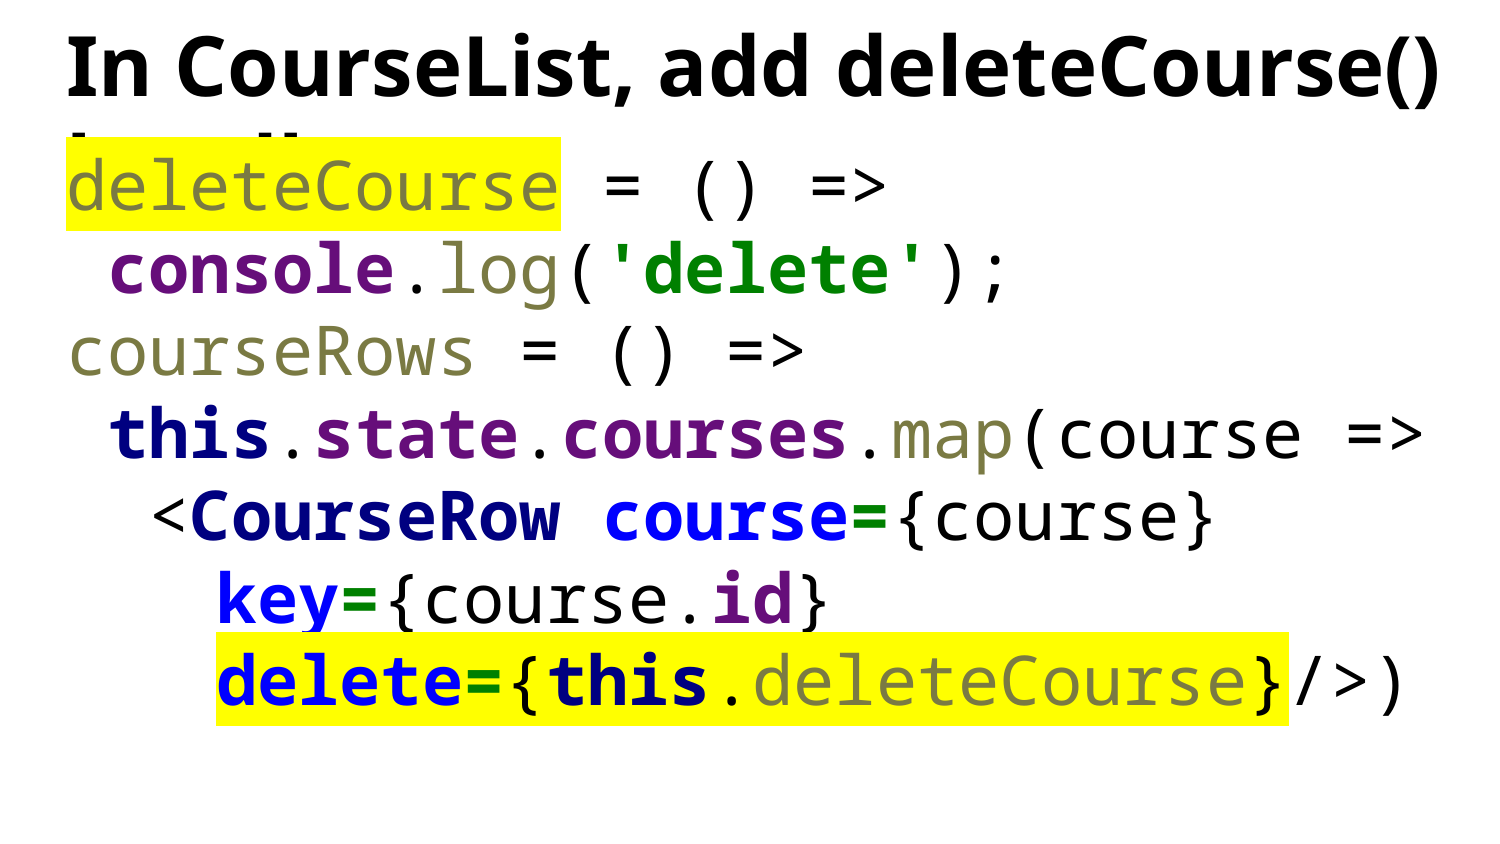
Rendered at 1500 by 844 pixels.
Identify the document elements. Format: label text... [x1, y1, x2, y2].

list deleteCourse = () => console.log('delete'); courseRows = () => this.state.courses.map(course => <CourseRow course={course} key={course.id} delete={this.deleteCourse}/>) [51, 127, 1500, 844]
title In CourseList, add deleteCourse() handler [51, 0, 1500, 127]
